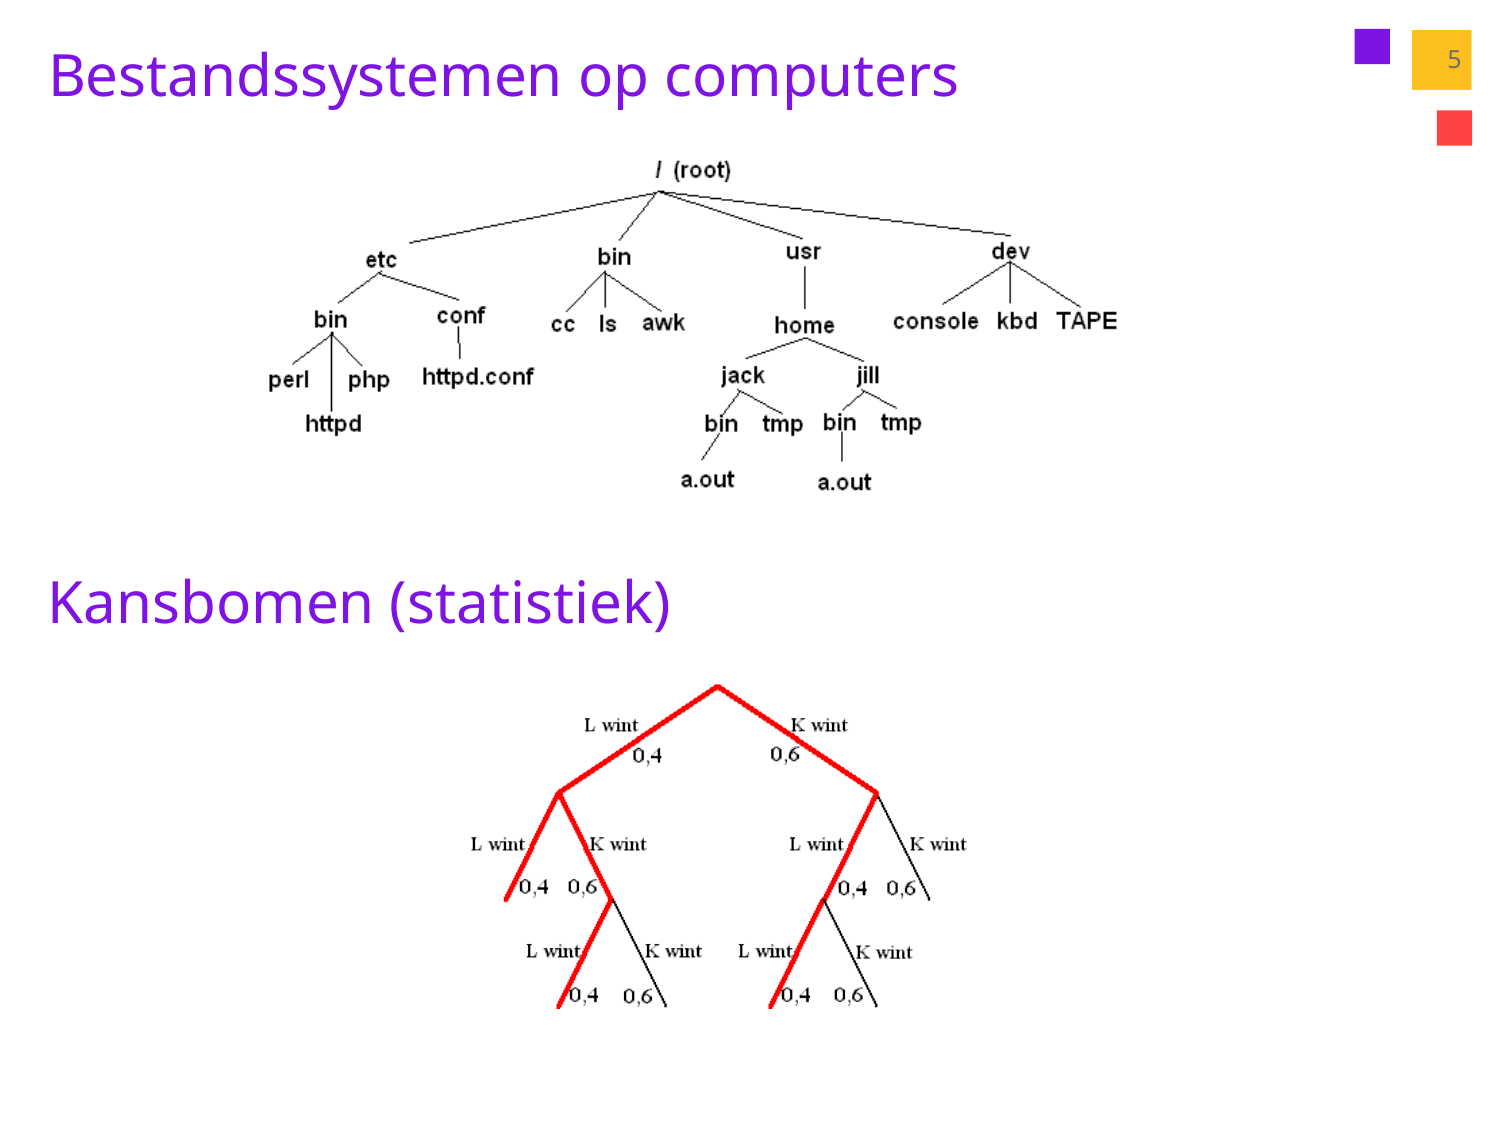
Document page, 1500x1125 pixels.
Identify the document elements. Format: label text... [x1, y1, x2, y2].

picture [470, 682, 995, 1009]
text_box Kansbomen (statistiek) [33, 558, 1273, 684]
title Bestandssystemen op computers [33, 30, 1273, 156]
picture [253, 140, 1139, 517]
slide_number 5 [1399, 30, 1477, 91]
